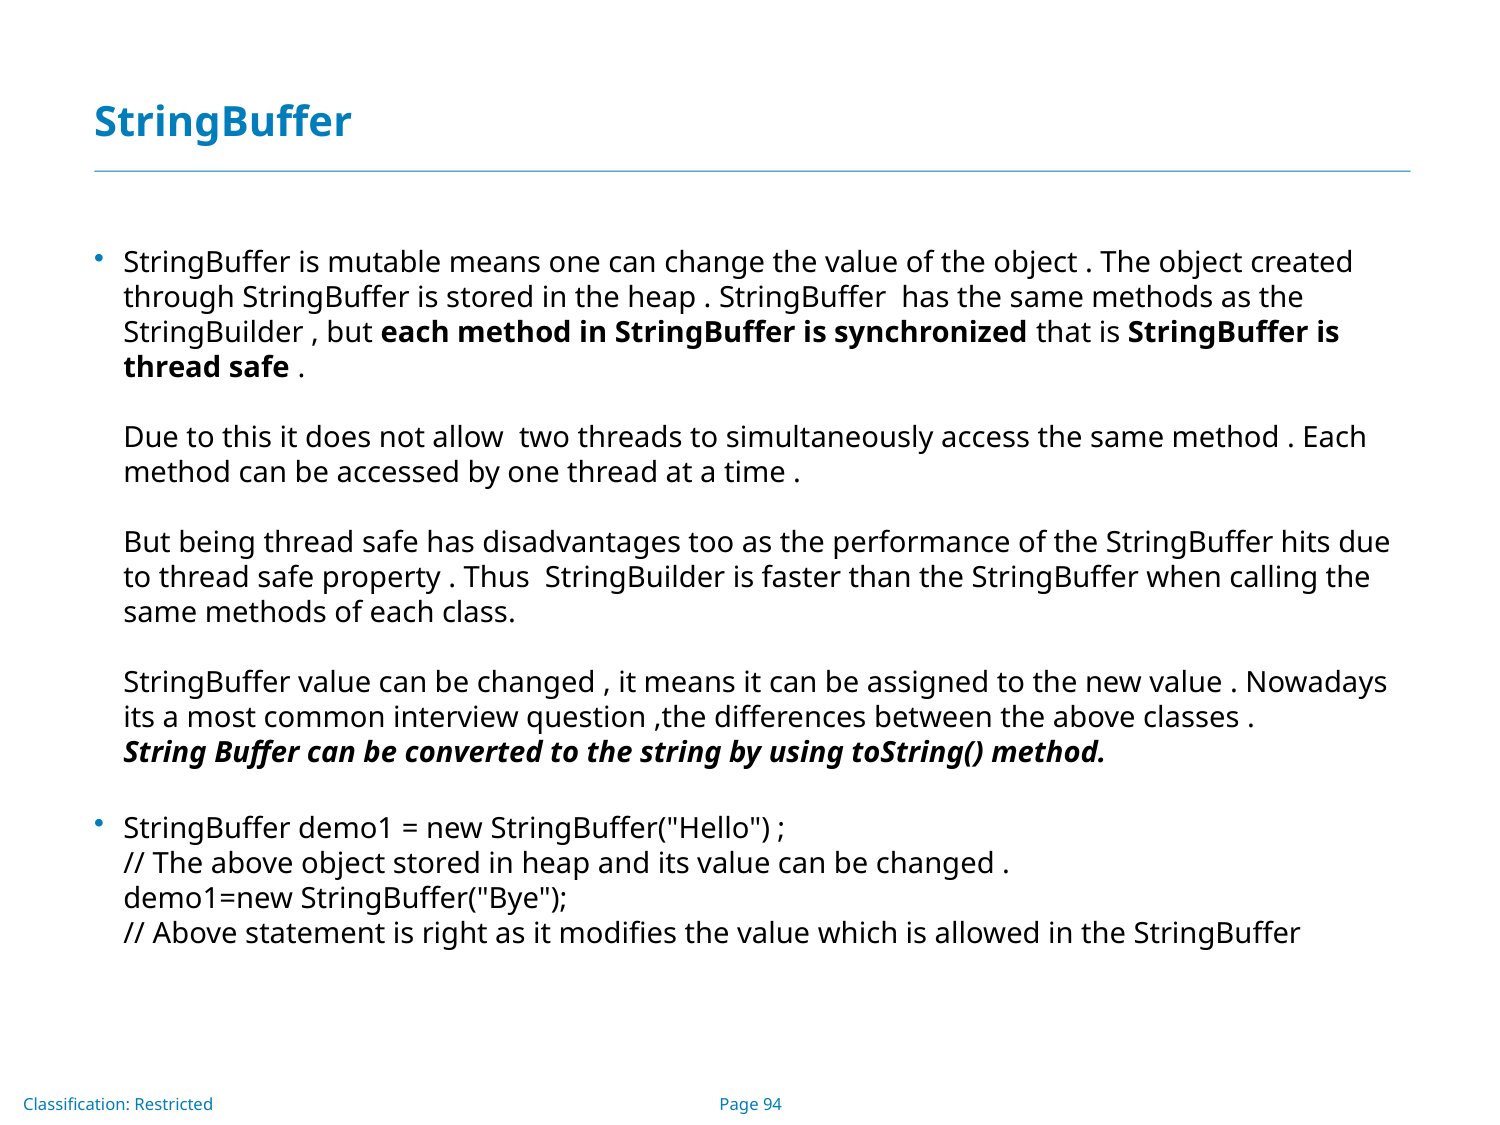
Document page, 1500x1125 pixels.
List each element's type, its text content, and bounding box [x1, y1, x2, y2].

list StringBuffer is mutable means one can change the value of the object . The object created through StringBuffer is stored in the heap . StringBuffer has the same methods as the StringBuilder , but each method in StringBuffer is synchronized that is StringBuffer is thread safe . Due to this it does not allow two threads to simultaneously access the same method . Each method can be accessed by one thread at a time . But being thread safe has disadvantages too as the performance of the StringBuffer hits due to thread safe property . Thus StringBuilder is faster than the StringBuffer when calling the same methods of each class. StringBuffer value can be changed , it means it can be assigned to the new value . Nowadays its a most common interview question ,the differences between the above classes . String Buffer can be converted to the string by using toString() method. StringBuffer demo1 = new StringBuffer("Hello") ; // The above object stored in heap and its value can be changed . demo1=new StringBuffer("Bye"); // Above statement is right as it modifies the value which is allowed in the StringBuffer [93, 243, 1411, 1002]
title StringBuffer [93, 93, 1411, 172]
